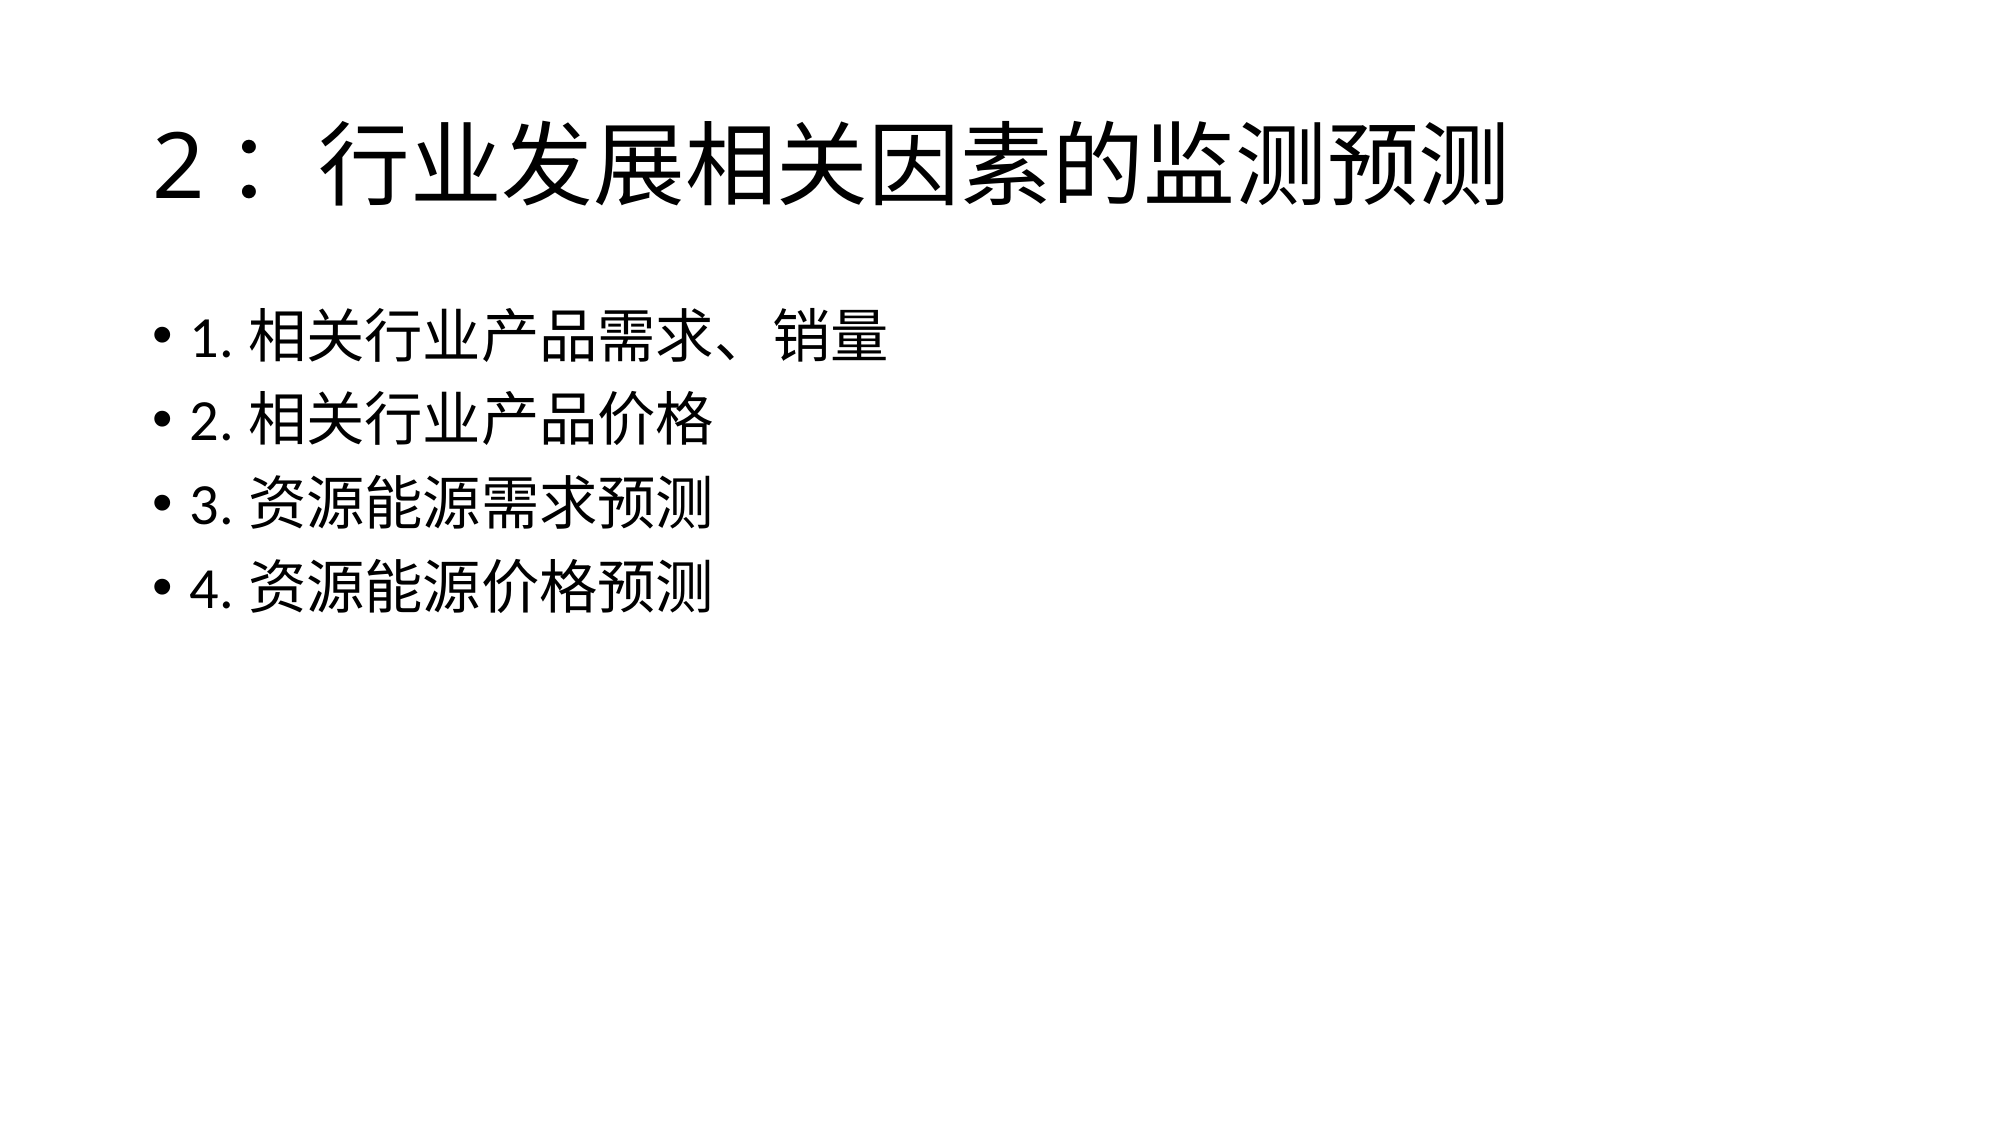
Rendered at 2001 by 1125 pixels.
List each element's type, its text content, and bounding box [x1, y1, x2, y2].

list 1.相关行业产品需求、销量 2.相关行业产品价格 3.资源能源需求预测 4.资源能源价格预测 [137, 299, 1863, 1014]
title 2：行业发展相关因素的监测预测 [137, 59, 1863, 278]
